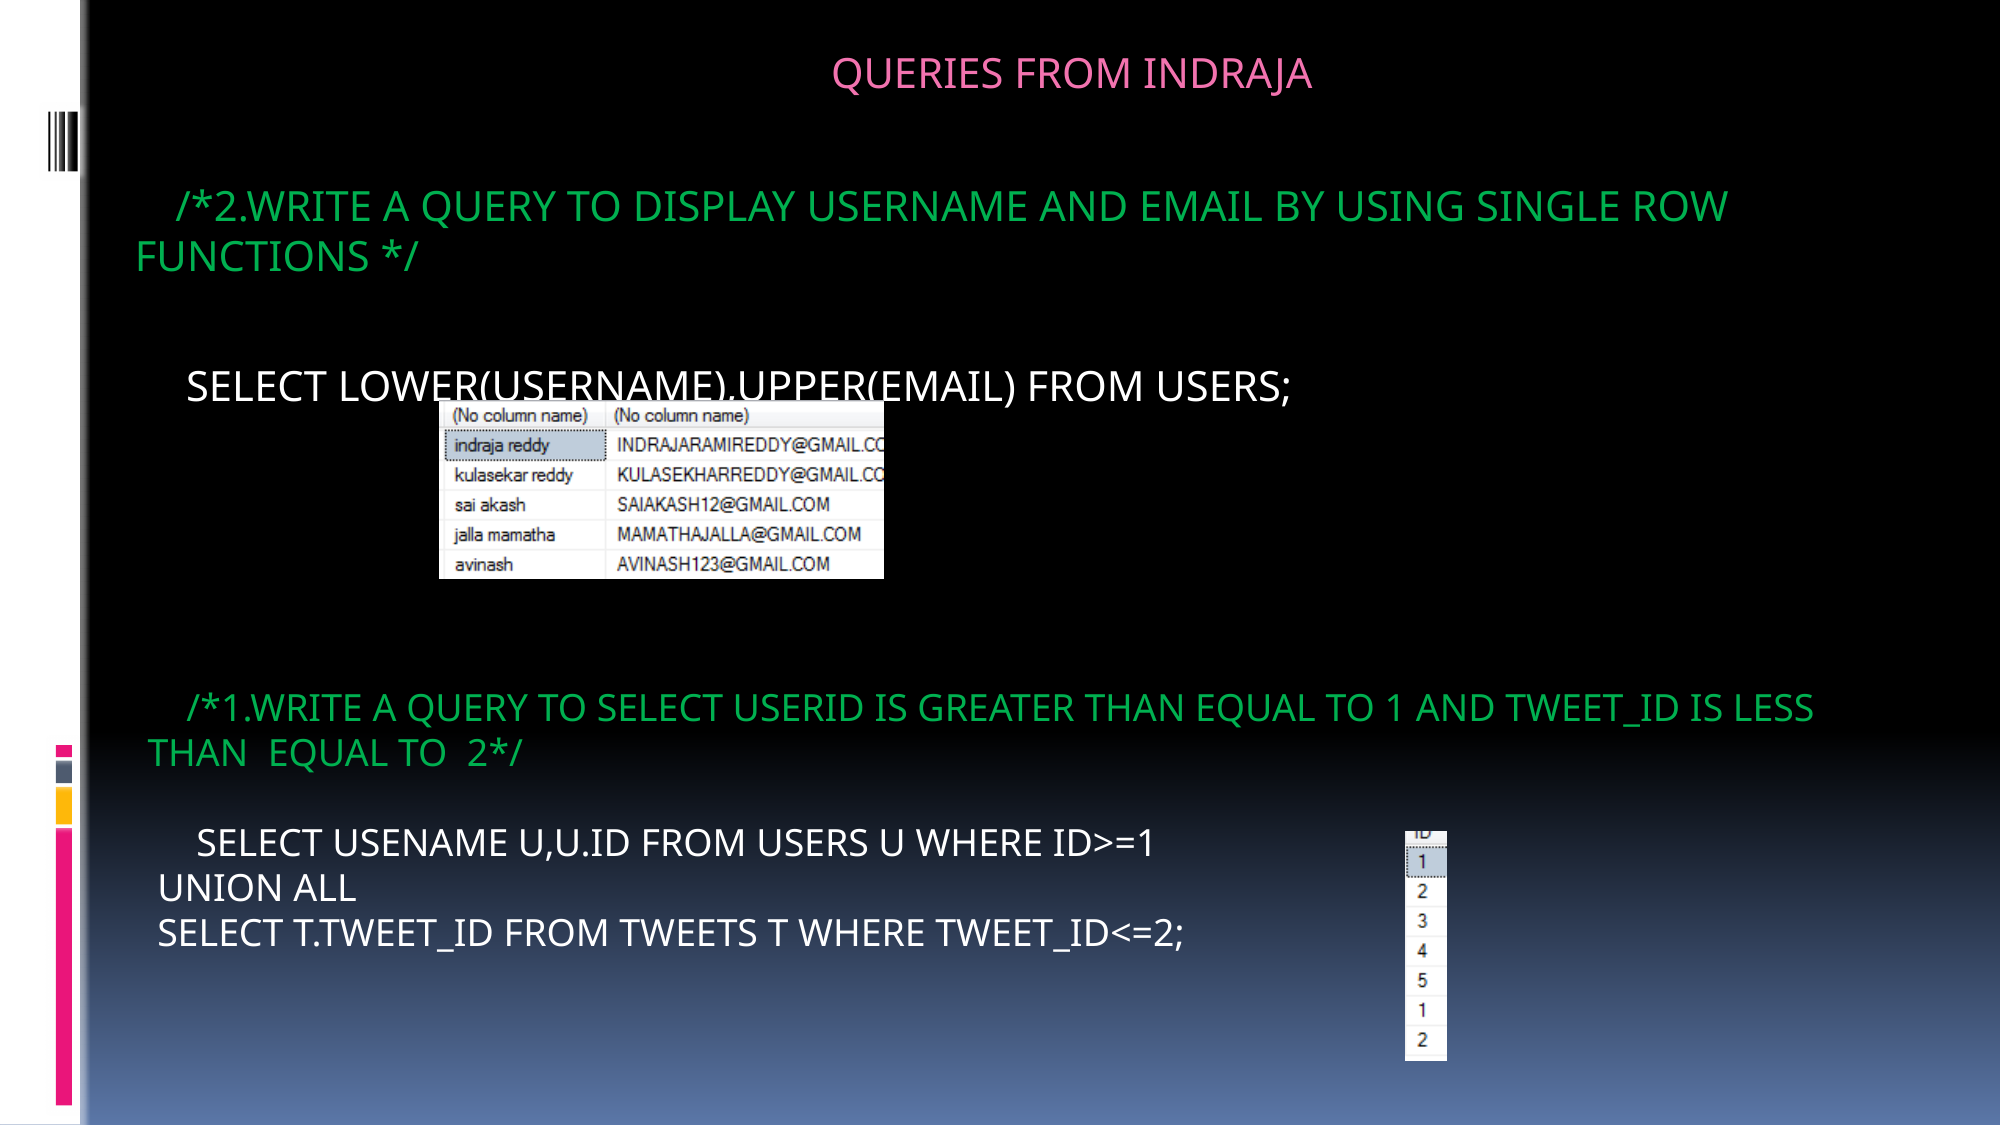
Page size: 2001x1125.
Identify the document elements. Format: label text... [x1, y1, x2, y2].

text_box /*1.WRITE A QUERY TO SELECT USERID IS GREATER THAN EQUAL TO 1 AND TWEET_ID IS LESS THAN EQUAL TO 2*/ SELECT USENAME U,U.ID FROM USERS U WHERE ID>=1 UNION ALL SELECT T.TWEET_ID FROM TWEETS T WHERE TWEET_ID<=2; [132, 632, 1875, 962]
picture [1405, 831, 1448, 1062]
list QUERIES FROM INDRAJA /*2.WRITE A QUERY TO DISPLAY USERNAME AND EMAIL BY USING SINGLE ROW FUNCTIONS */ SELECT LOWER(USERNAME),UPPER(EMAIL) FROM USERS; [52, 18, 1971, 1125]
picture [438, 400, 884, 579]
